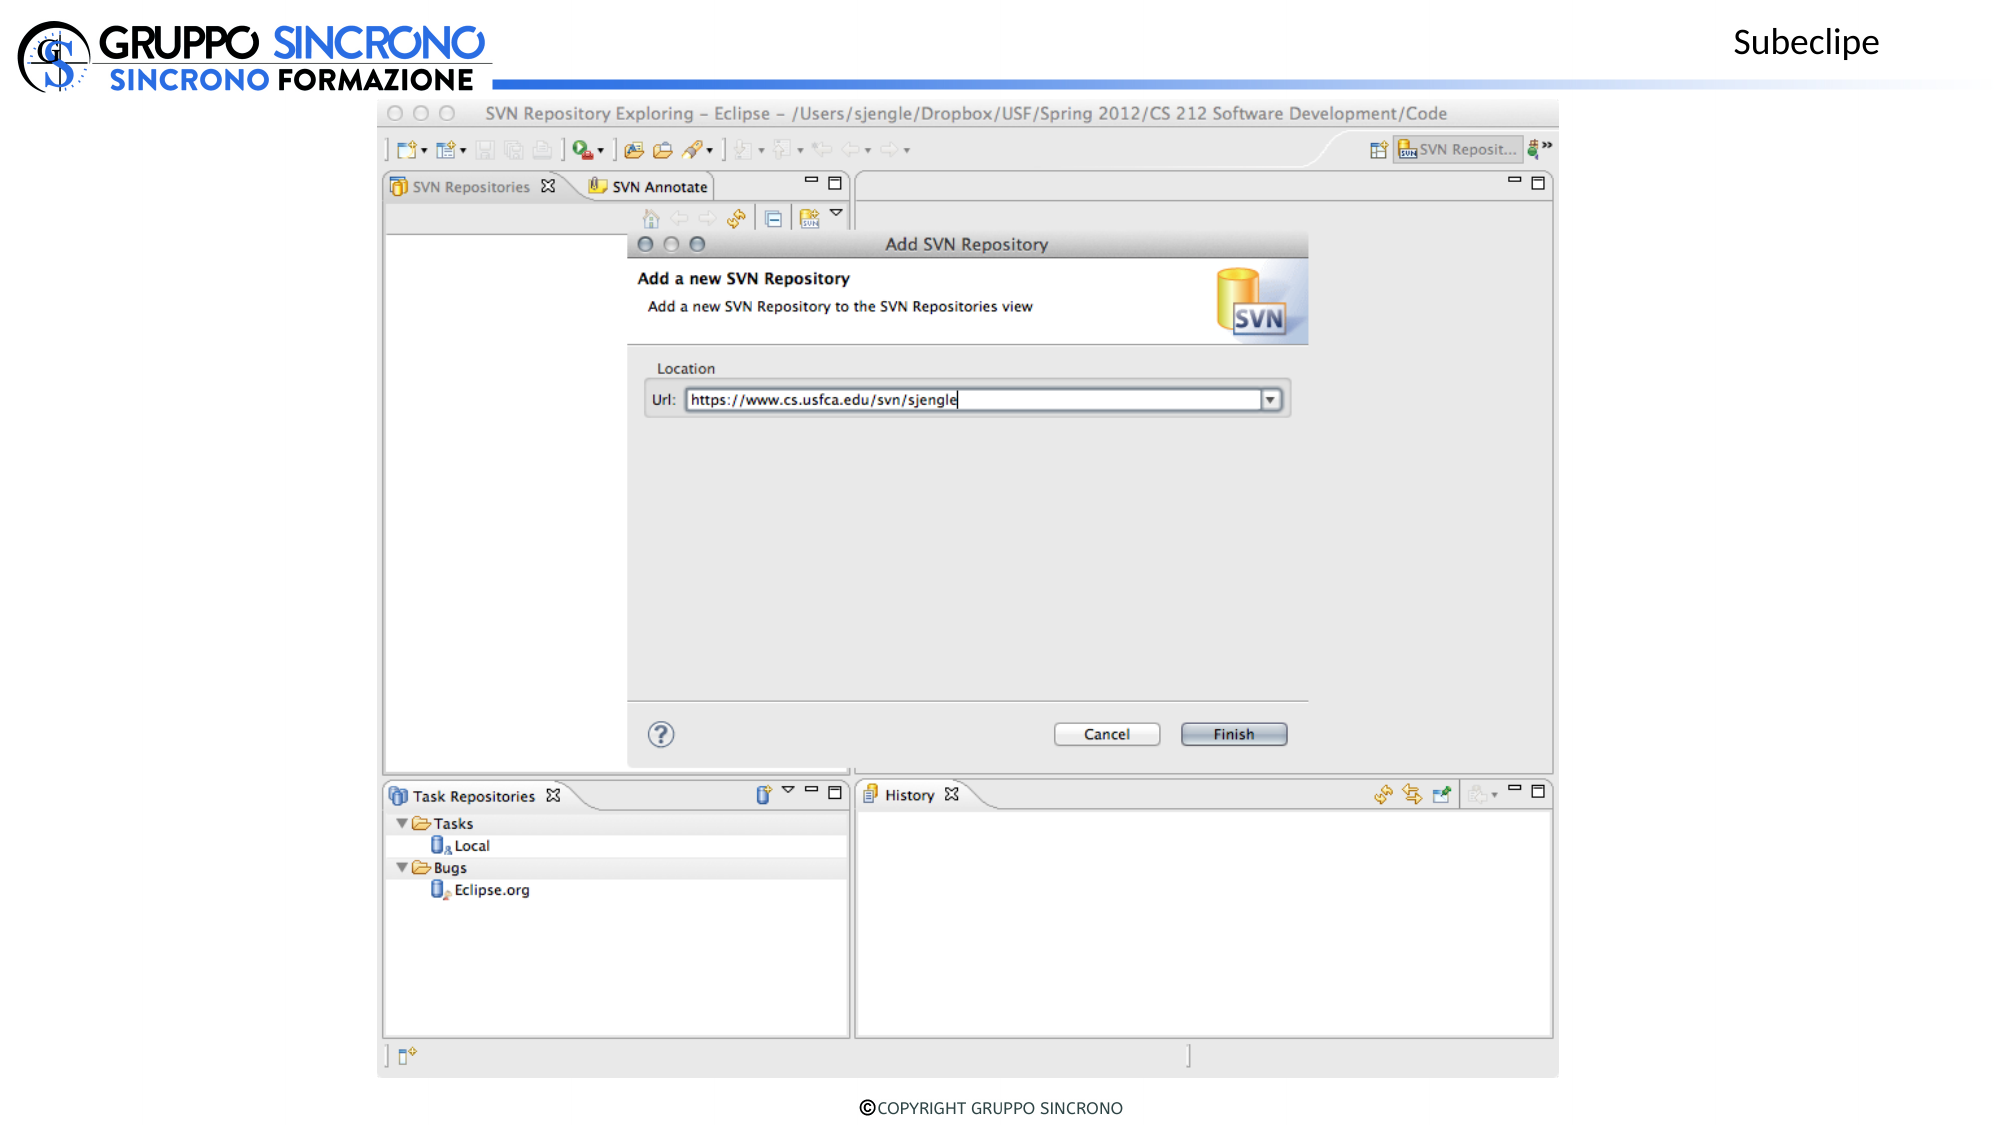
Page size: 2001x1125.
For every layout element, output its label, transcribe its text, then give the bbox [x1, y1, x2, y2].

text_box Subeclipe [1718, 9, 1931, 70]
picture [0, 0, 2001, 1125]
